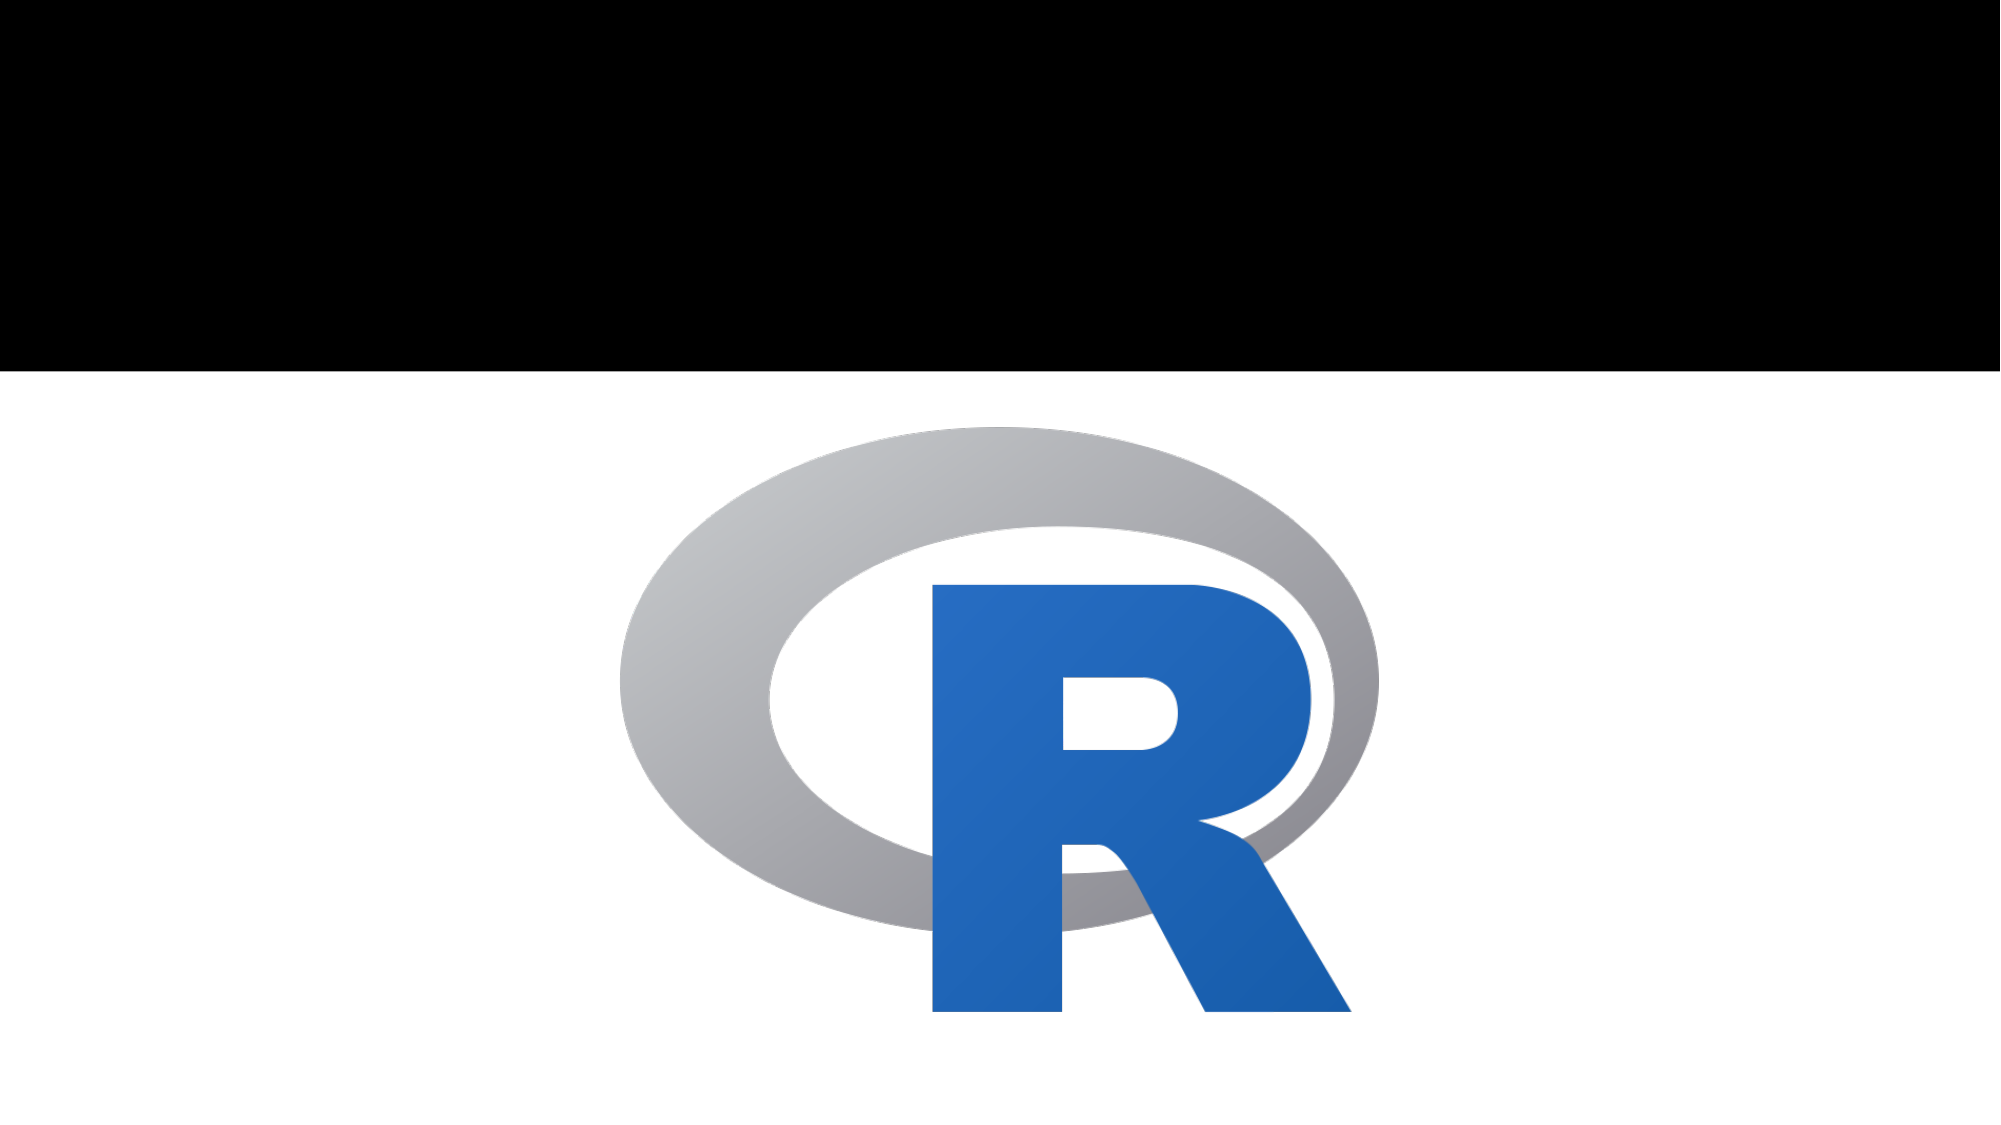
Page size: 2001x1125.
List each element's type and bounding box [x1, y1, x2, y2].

list [619, 424, 1381, 1015]
